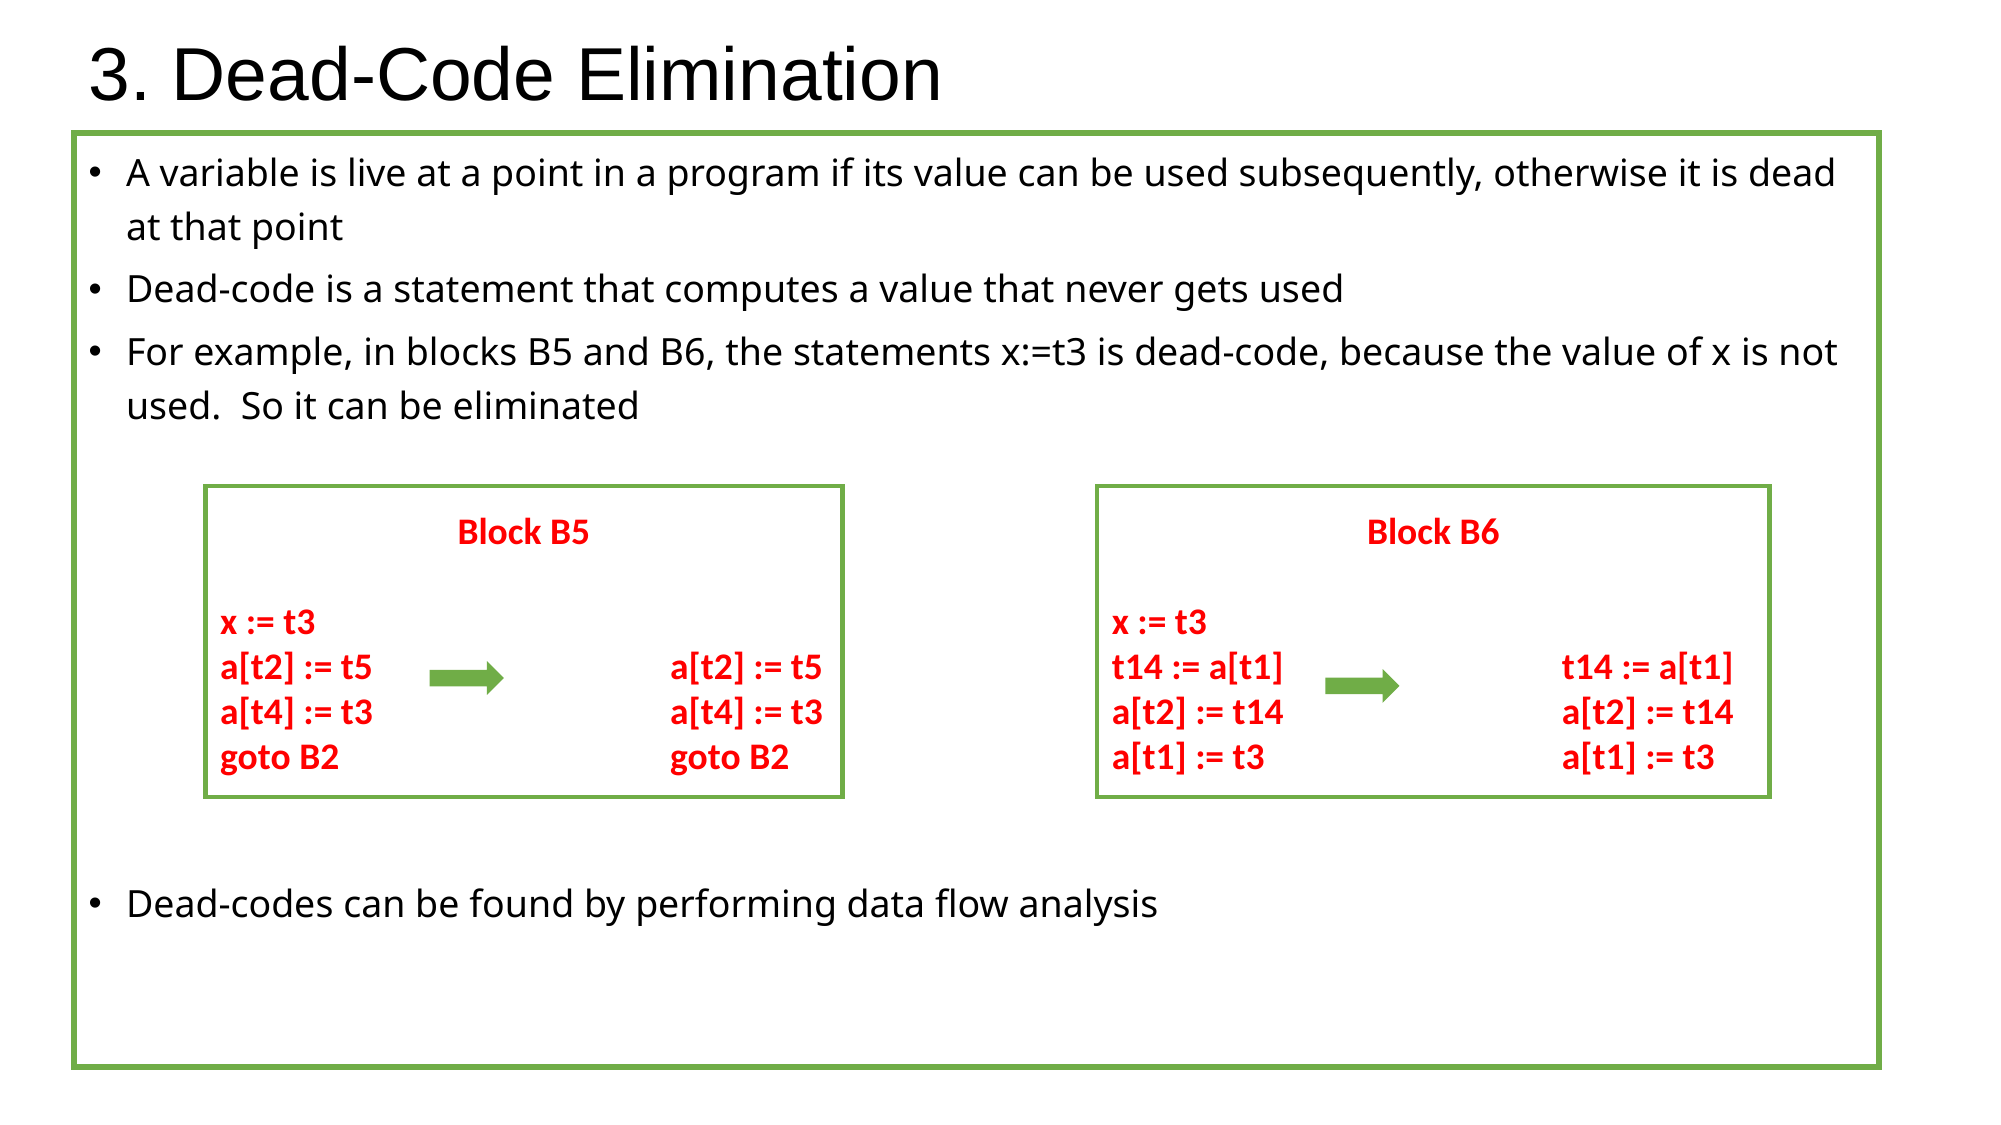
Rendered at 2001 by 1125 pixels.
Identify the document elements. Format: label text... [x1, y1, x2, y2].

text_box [1096, 485, 1771, 798]
list A variable is live at a point in a program if its value can be used subsequently, otherwise it is dead at that point Dead-code is a statement that computes a value that never gets used For example, in blocks B5 and B6, the statements x:=t3 is dead-code, because the value of x is not used. So it can be eliminated Dead-codes can be found by performing data flow analysis [73, 132, 1879, 1067]
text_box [205, 485, 843, 798]
title 3. Dead-Code Elimination [73, 0, 1472, 132]
